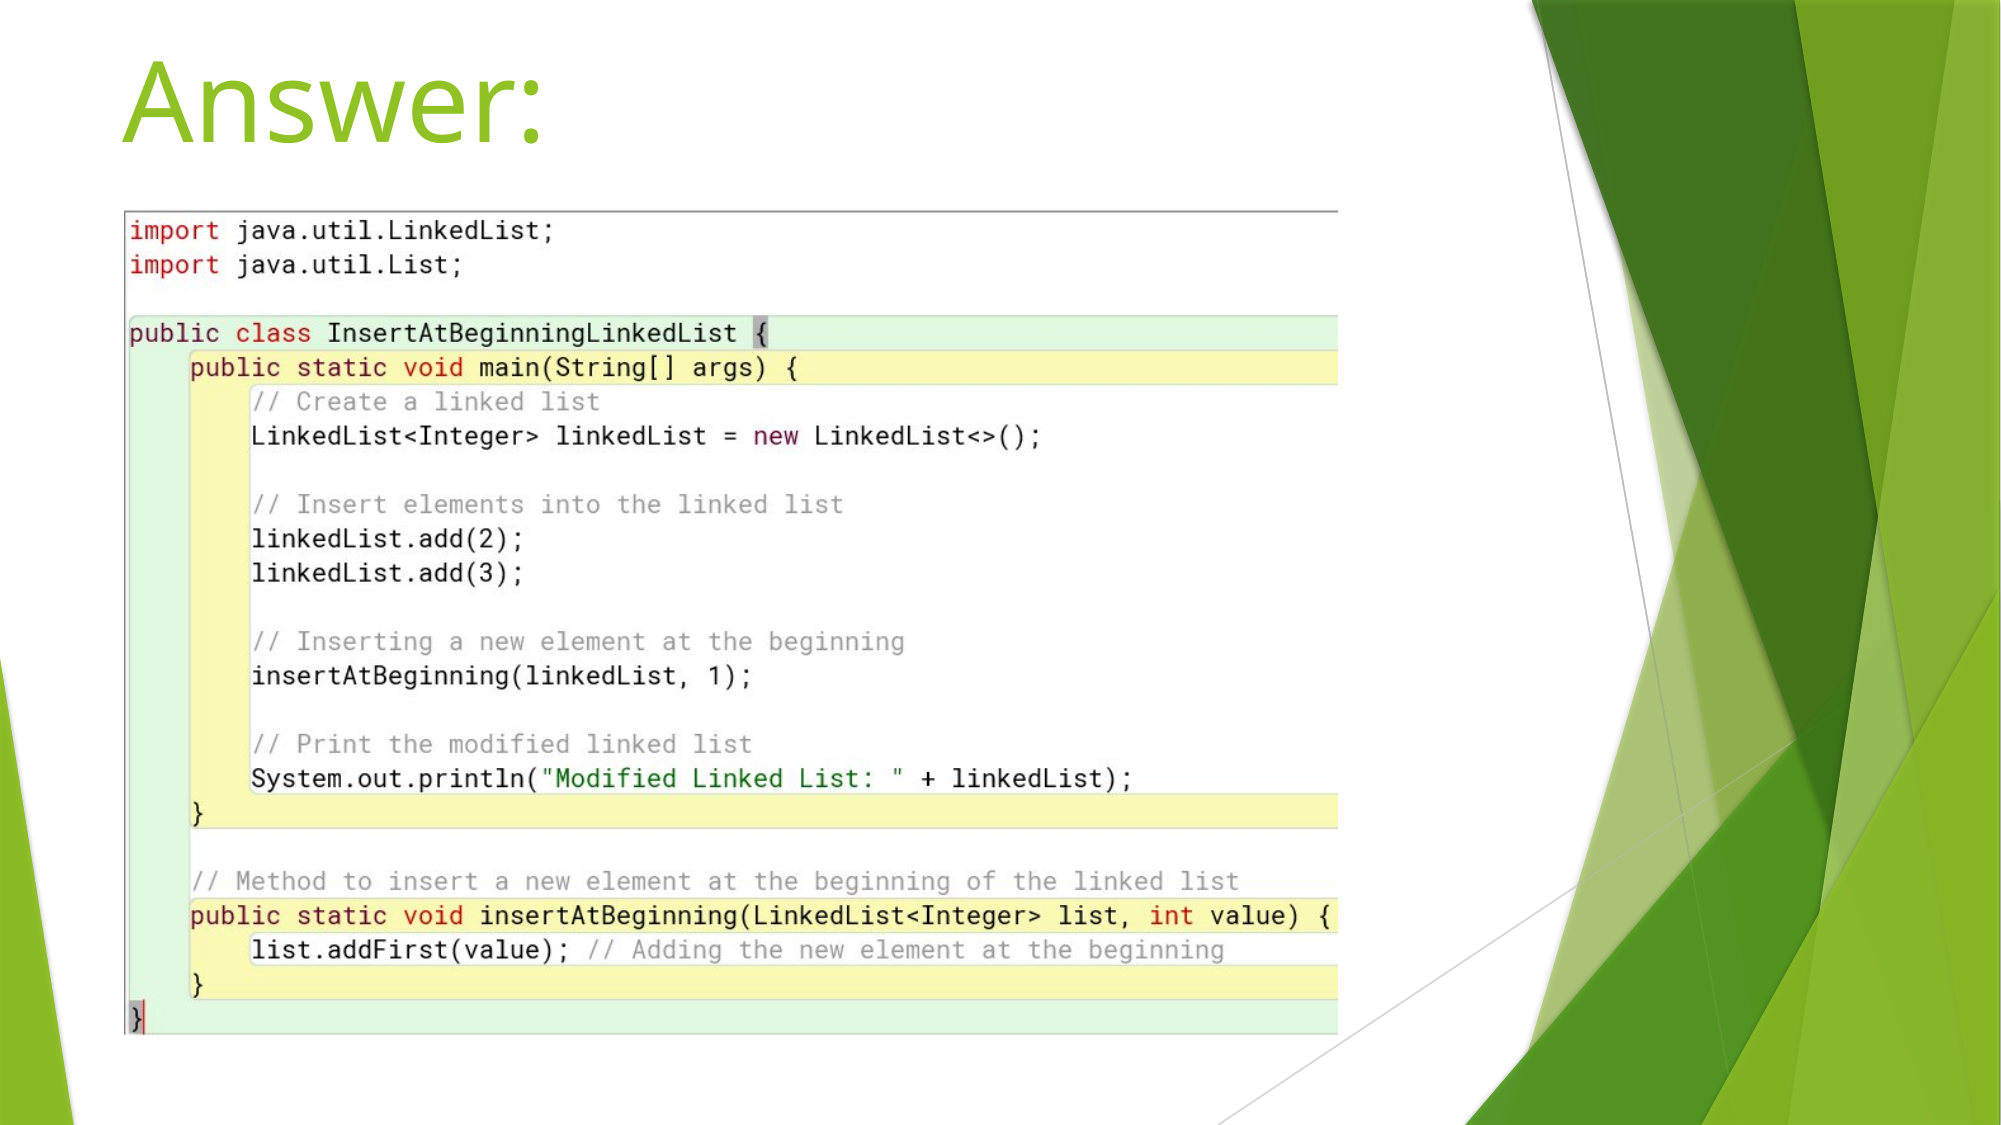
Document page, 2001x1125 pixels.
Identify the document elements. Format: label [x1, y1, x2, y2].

picture [123, 209, 1338, 1037]
text_box [0, 0, 2000, 1125]
